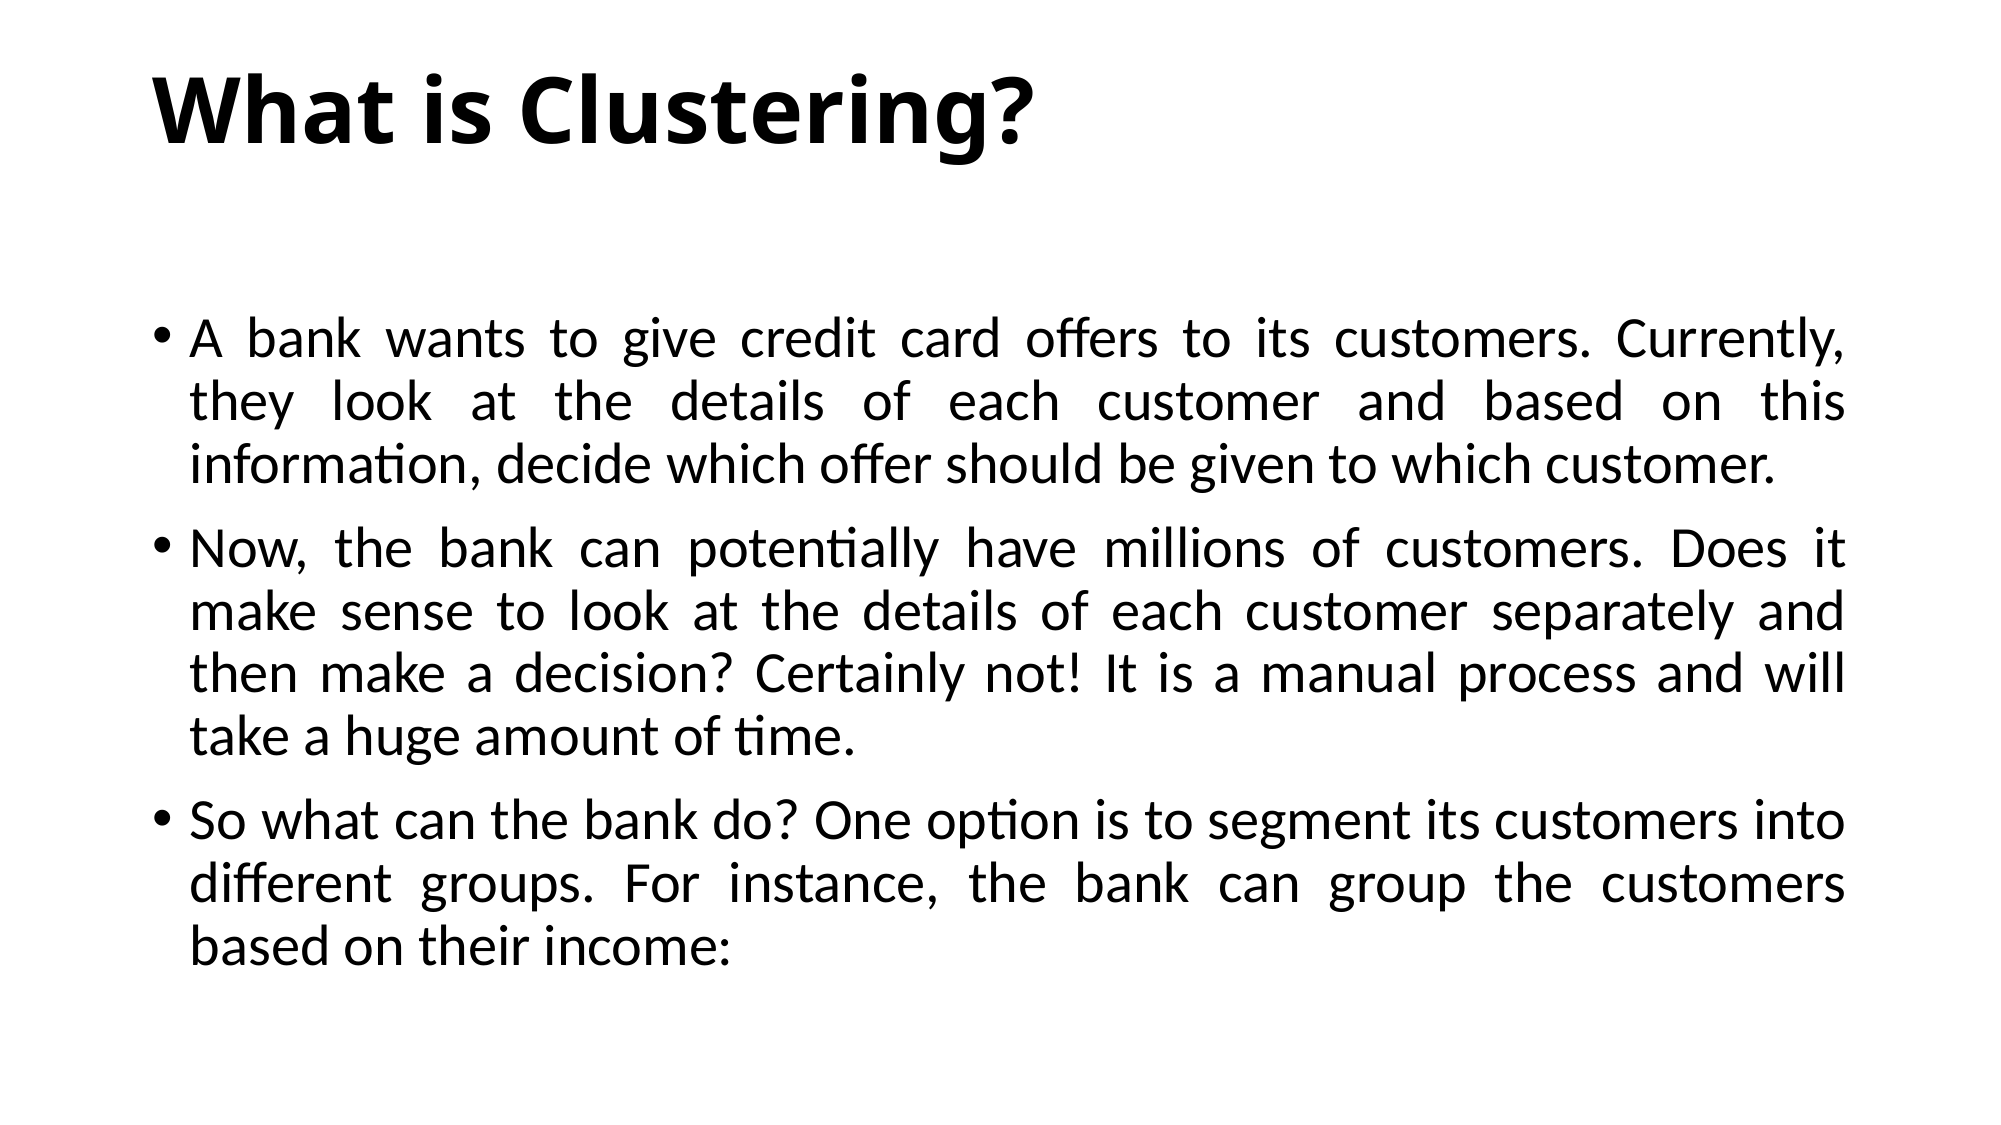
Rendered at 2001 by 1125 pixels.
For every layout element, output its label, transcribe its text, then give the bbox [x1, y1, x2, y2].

list A bank wants to give credit card offers to its customers. Currently, they look at the details of each customer and based on this information, decide which offer should be given to which customer. Now, the bank can potentially have millions of customers. Does it make sense to look at the details of each customer separately and then make a decision? Certainly not! It is a manual process and will take a huge amount of time. So what can the bank do? One option is to segment its customers into different groups. For instance, the bank can group the customers based on their income: [137, 299, 1863, 1014]
title What is Clustering? [137, 59, 1863, 278]
